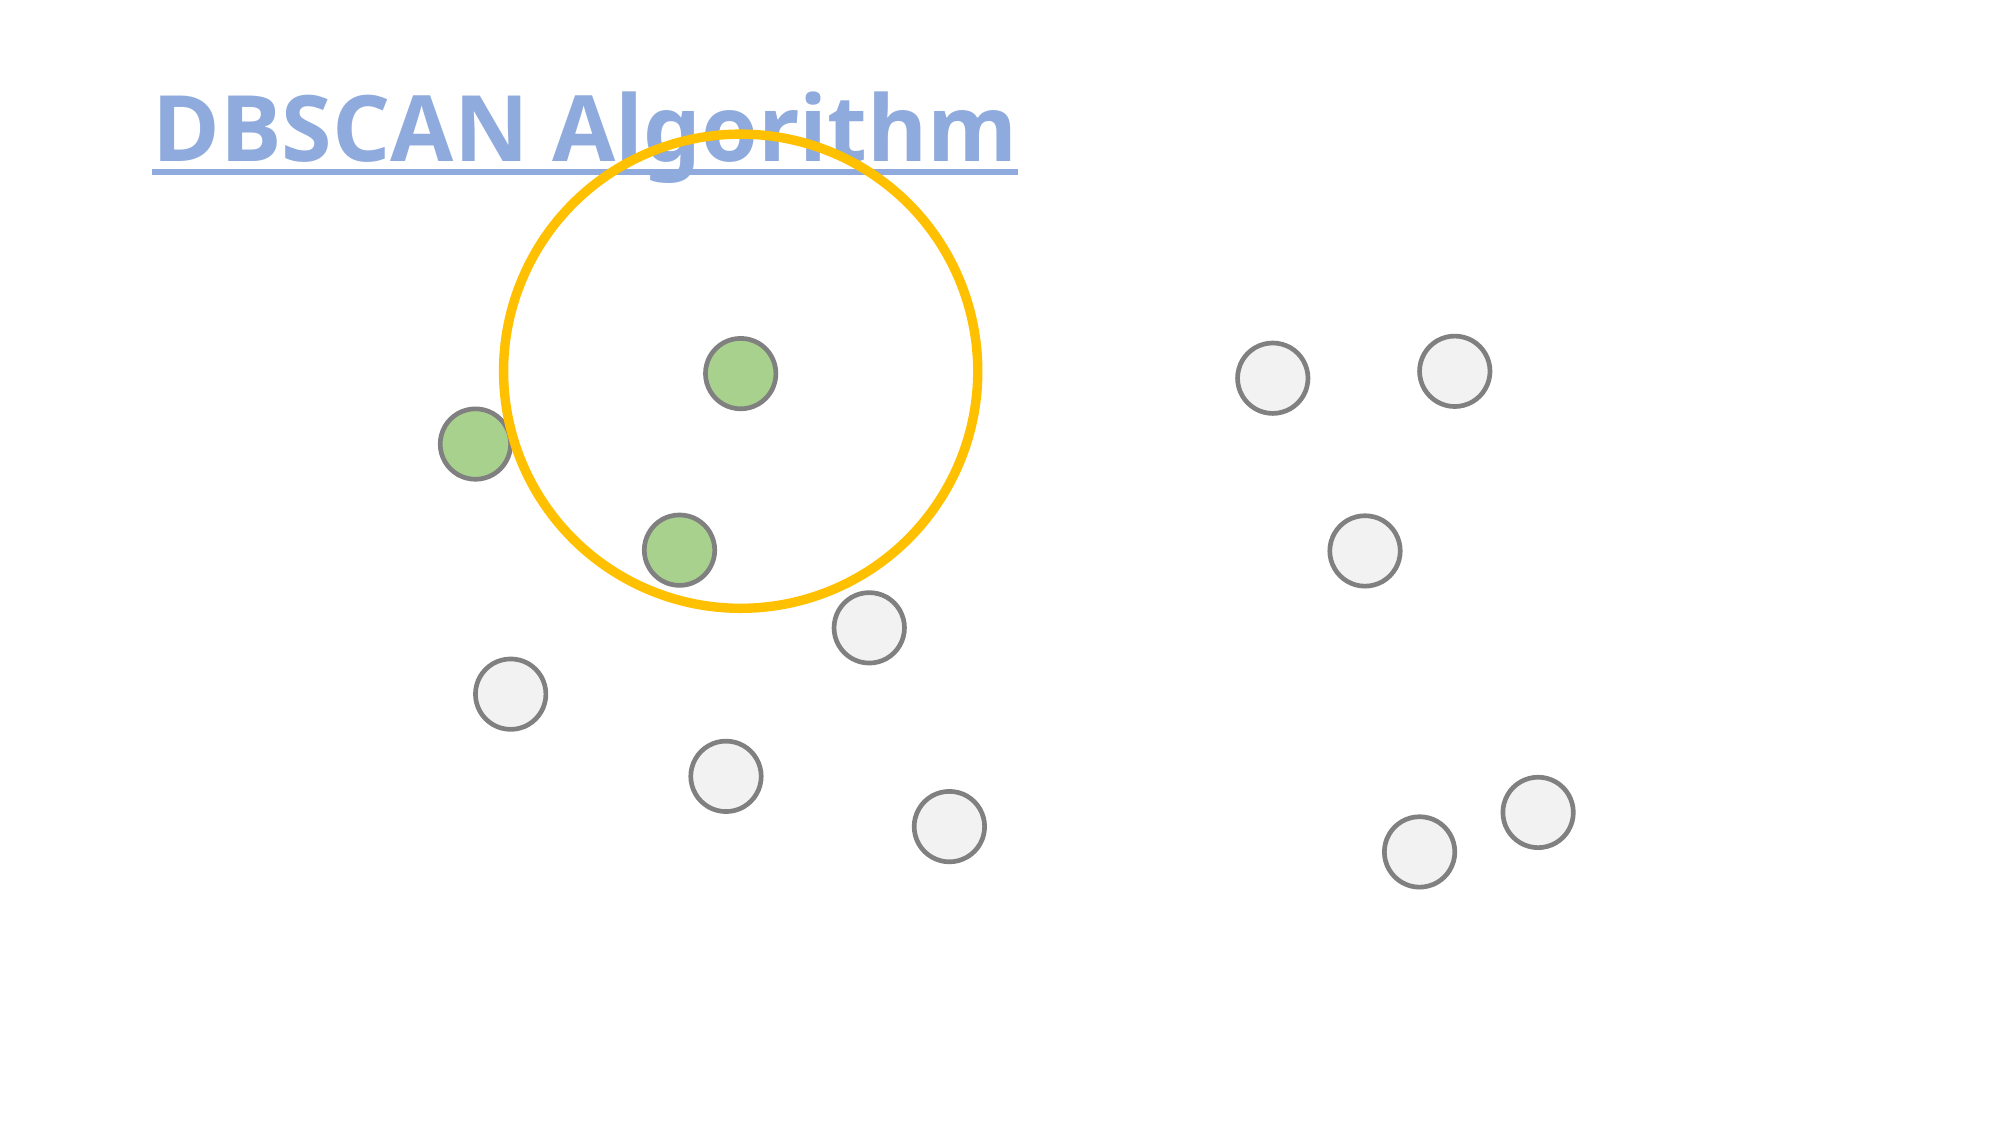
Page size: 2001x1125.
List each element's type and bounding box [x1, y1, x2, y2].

text_box [1501, 776, 1575, 849]
text_box [1383, 815, 1456, 889]
text_box [832, 591, 906, 665]
text_box [913, 790, 986, 863]
text_box [1236, 341, 1310, 415]
text_box [439, 133, 979, 610]
text_box [1418, 335, 1492, 408]
text_box [474, 657, 547, 731]
title [137, 23, 1863, 241]
text_box [1328, 514, 1402, 588]
text_box [689, 740, 763, 813]
